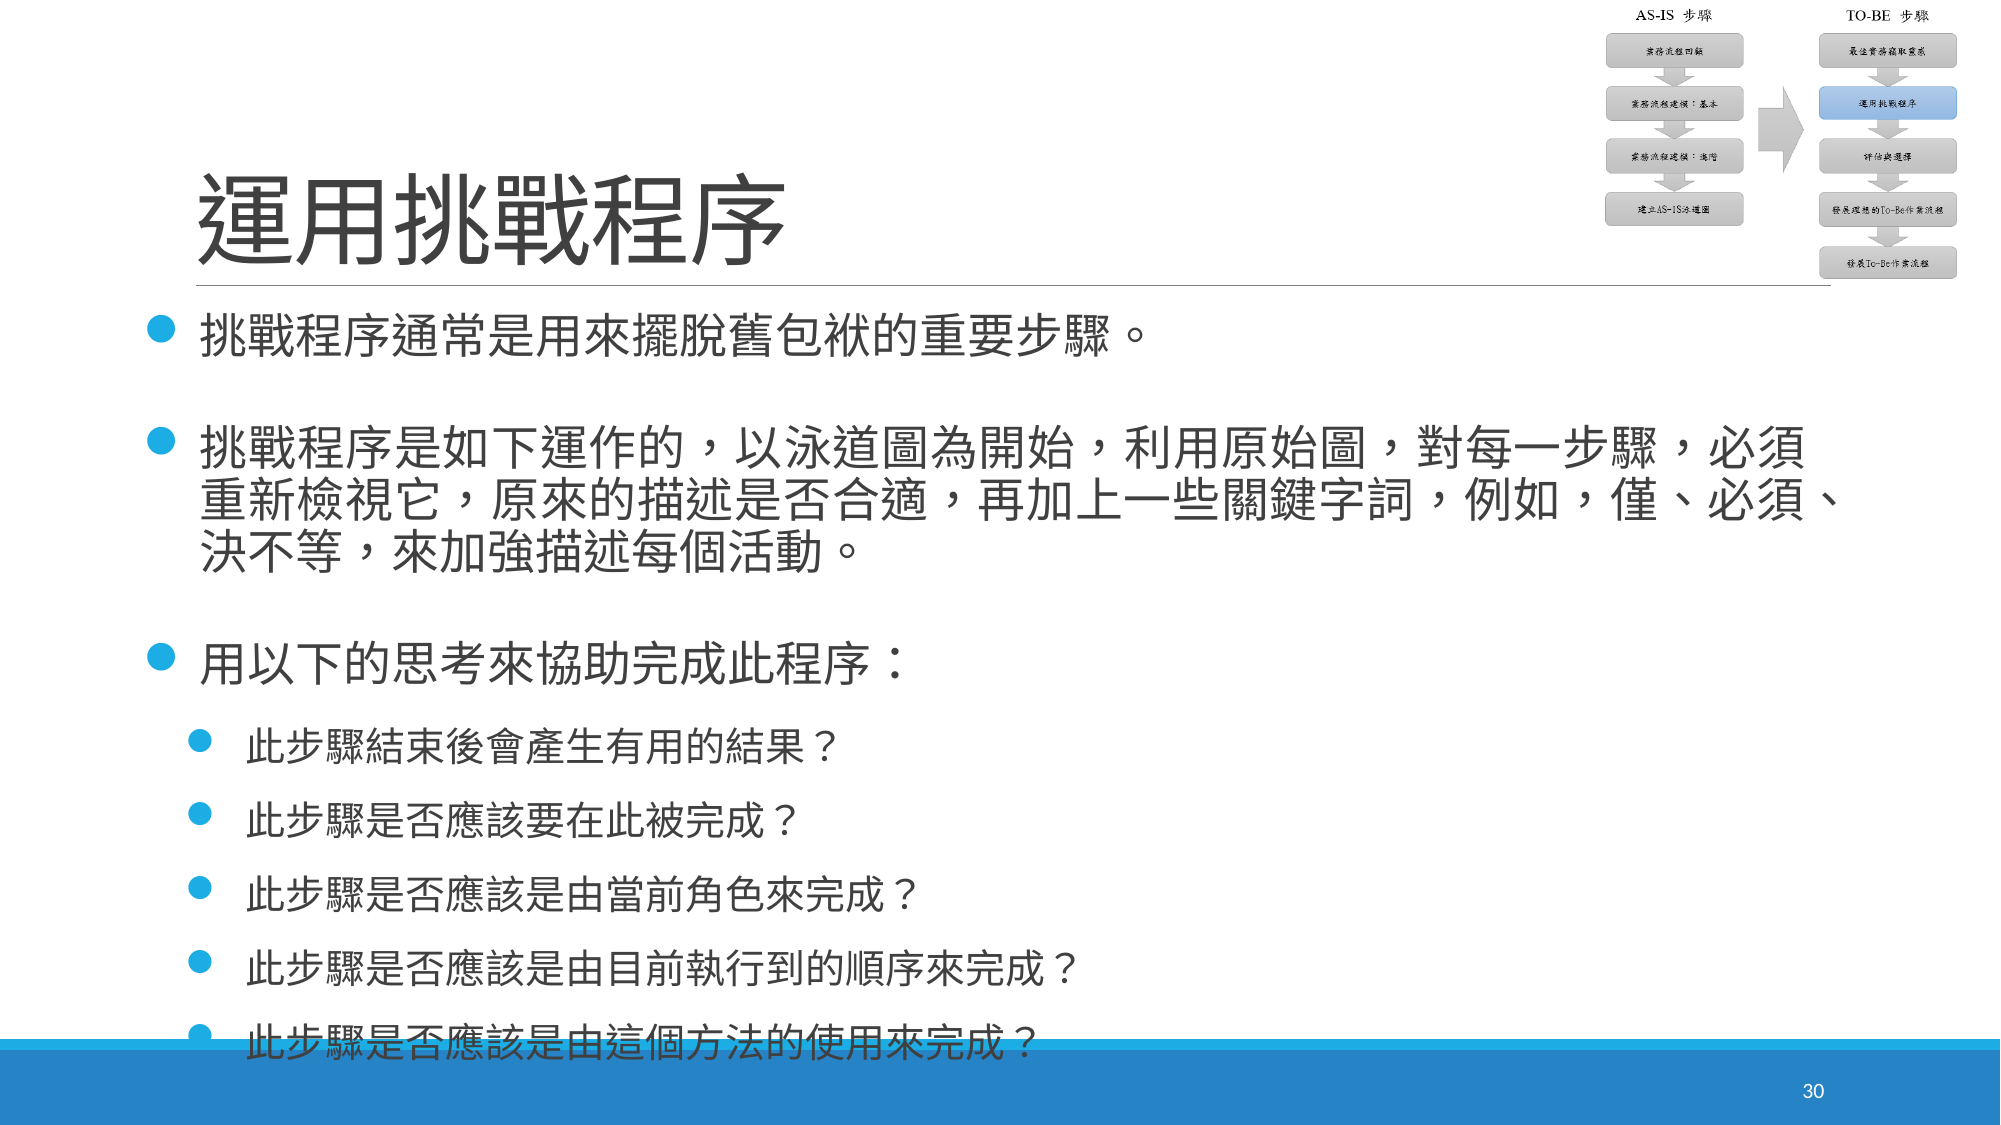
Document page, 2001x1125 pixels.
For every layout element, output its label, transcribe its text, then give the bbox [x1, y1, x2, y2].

picture [1605, 4, 1958, 284]
text_box 挑戰程序通常是用來擺脫舊包袱的重要步驟。 挑戰程序是如下運作的，以泳道圖為開始，利用原始圖，對每一步驟，必須重新檢視它，原來的描述是否合適，再加上一些關鍵字詞，例如，僅、必須、決不等，來加強描述每個活動。 用以下的思考來協助完成此程序： 此步驟結束後會產生有用的結果？ 此步驟是否應該要在此被完成？ 此步驟是否應該是由當前角色來完成？ 此步驟是否應該是由目前執行到的順序來完成？ 此步驟是否應該是由這個方法的使用來完成？ [143, 304, 1805, 1078]
title 運用挑戰程序 [180, 47, 1436, 285]
slide_number 30 [1624, 1059, 1840, 1120]
